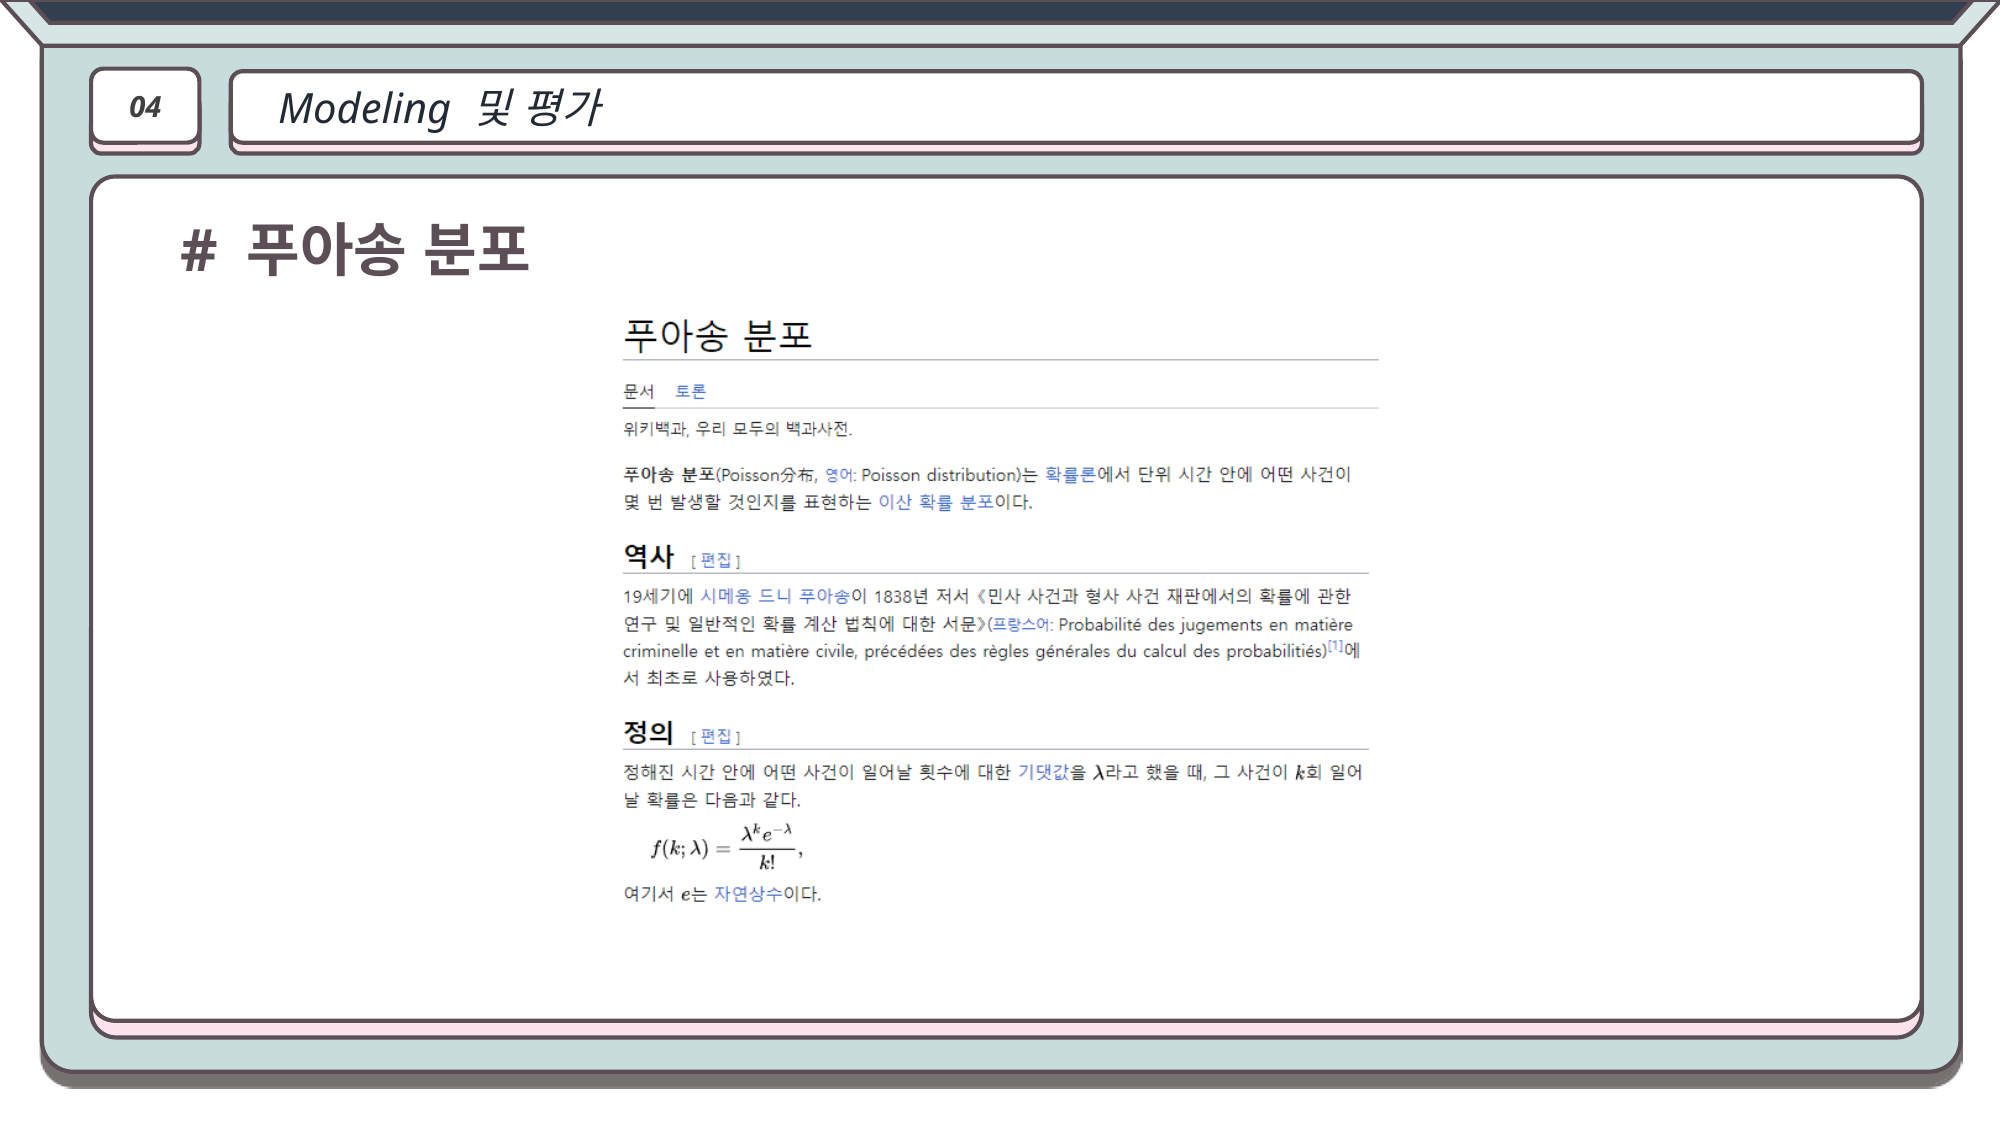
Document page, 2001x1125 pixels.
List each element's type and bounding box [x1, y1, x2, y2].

picture [597, 299, 1379, 920]
text_box [1, 0, 2000, 1072]
